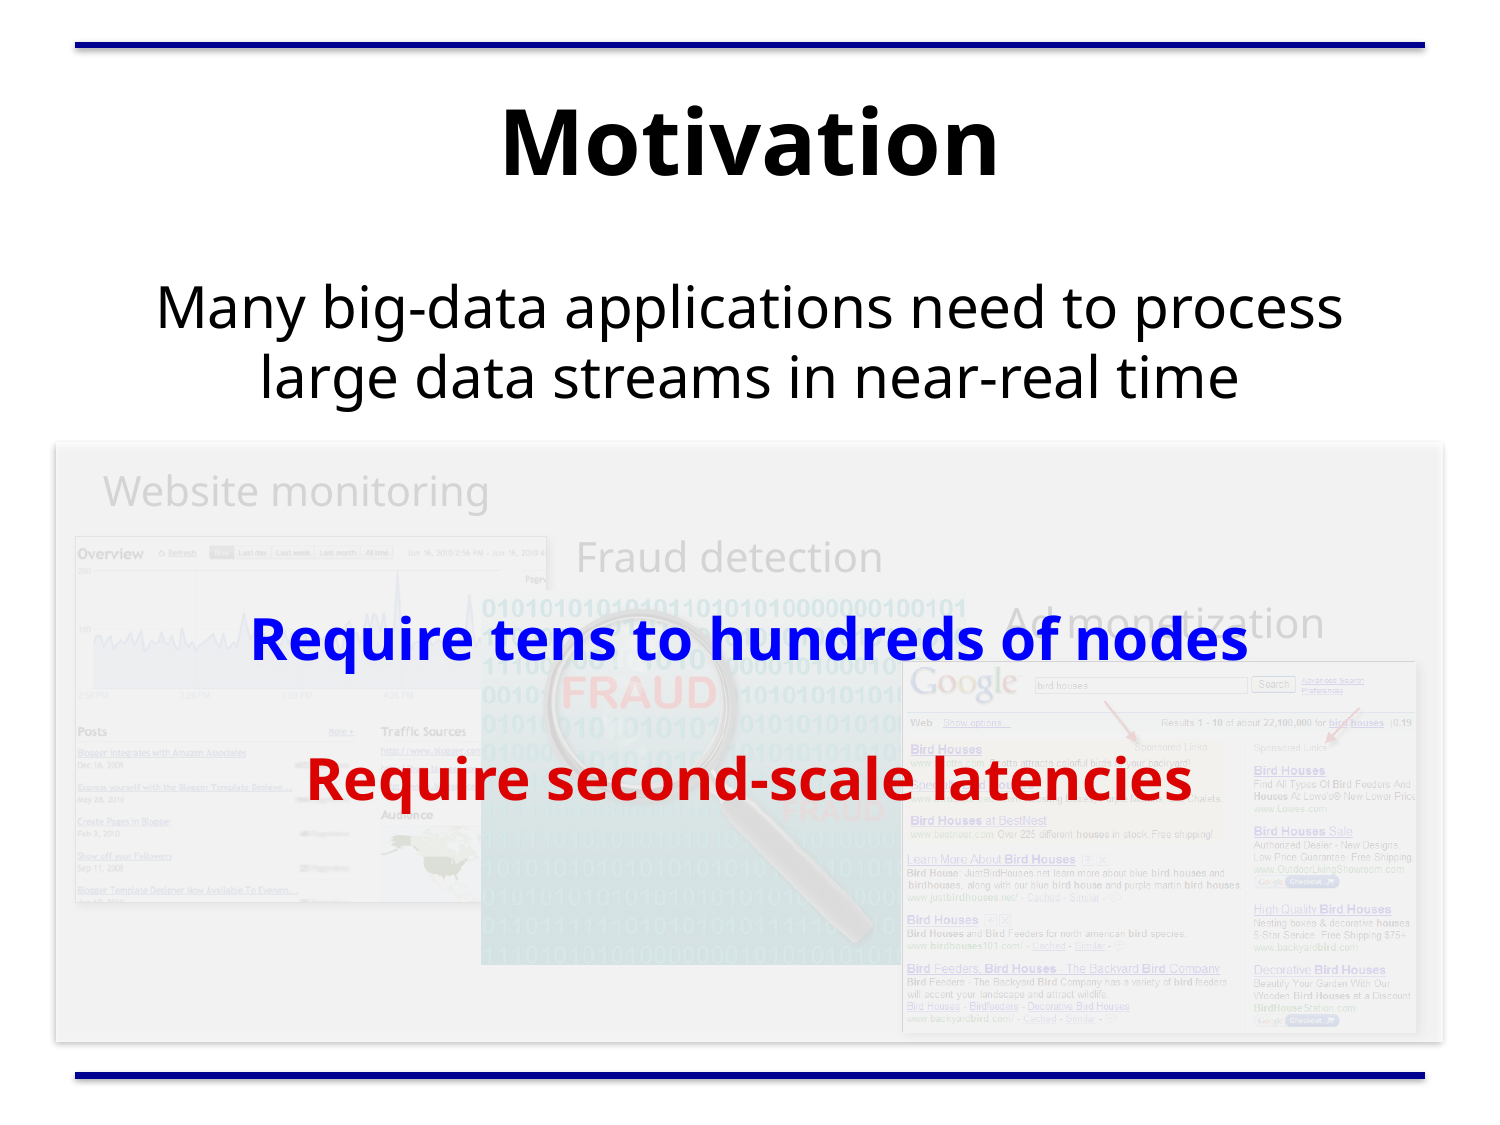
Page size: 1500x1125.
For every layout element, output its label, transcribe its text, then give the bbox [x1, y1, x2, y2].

list Many big-data applications need to process large data streams in near-real time [75, 262, 1425, 440]
picture [74, 536, 481, 903]
text_box Require tens to hundreds of nodes Require second-scale latencies [55, 441, 1444, 1043]
title Motivation [75, 45, 1425, 233]
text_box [901, 588, 1417, 1033]
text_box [481, 522, 968, 965]
